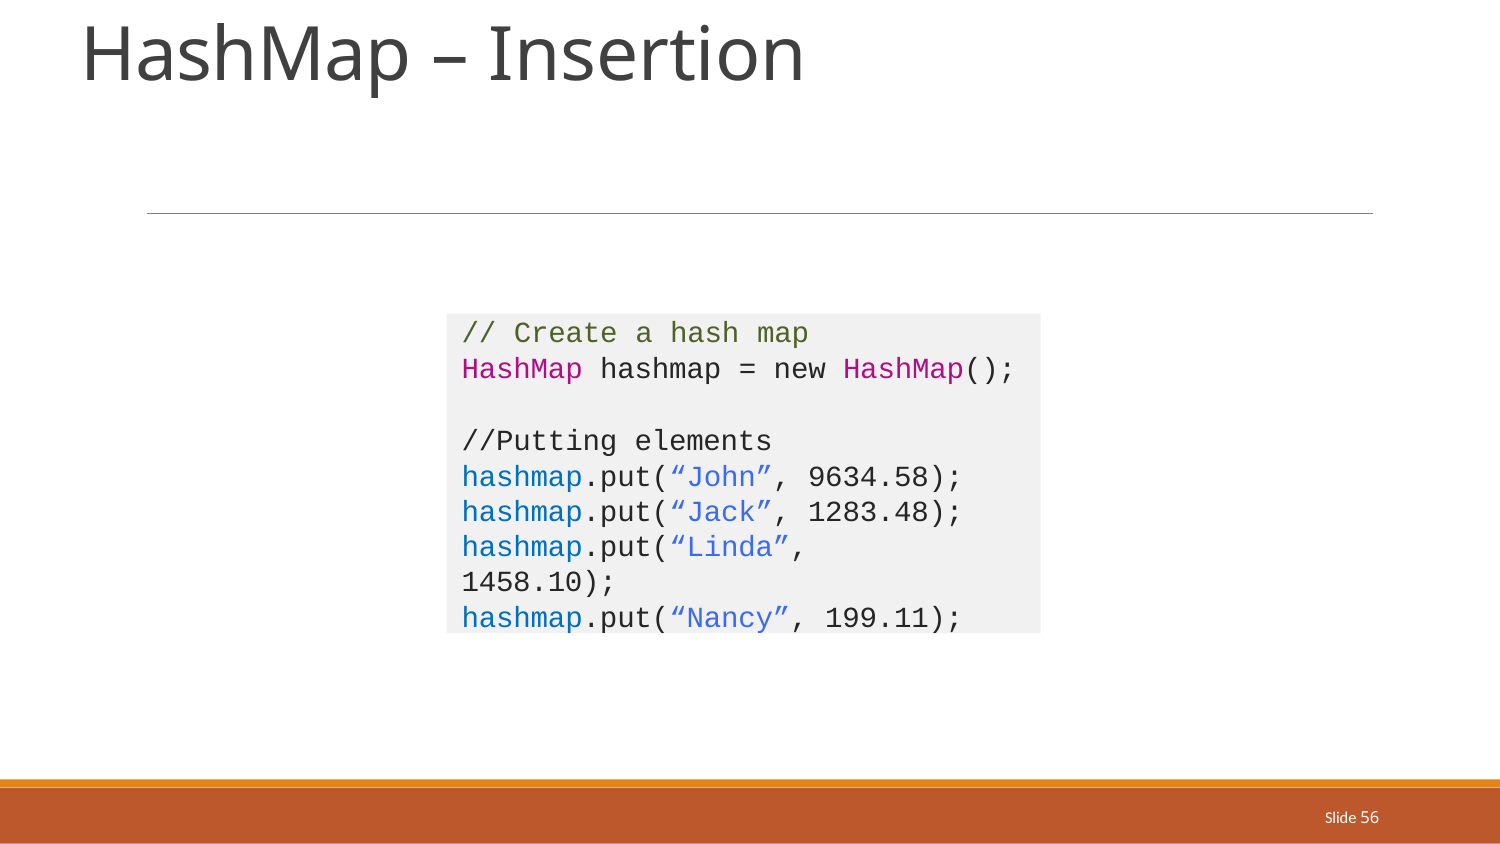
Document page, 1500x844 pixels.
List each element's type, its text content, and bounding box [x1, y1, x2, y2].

text_box // Create a hash map HashMap hashmap = new HashMap(); //Putting elements hashmap.put(“John”, 9634.58); hashmap.put(“Jack”, 1283.48); hashmap.put(“Linda”, 1458.10); hashmap.put(“Nancy”, 199.11); [446, 313, 1041, 634]
slide_number Slide 56 [1218, 571, 1380, 844]
title HashMap – Insertion [78, 0, 900, 95]
